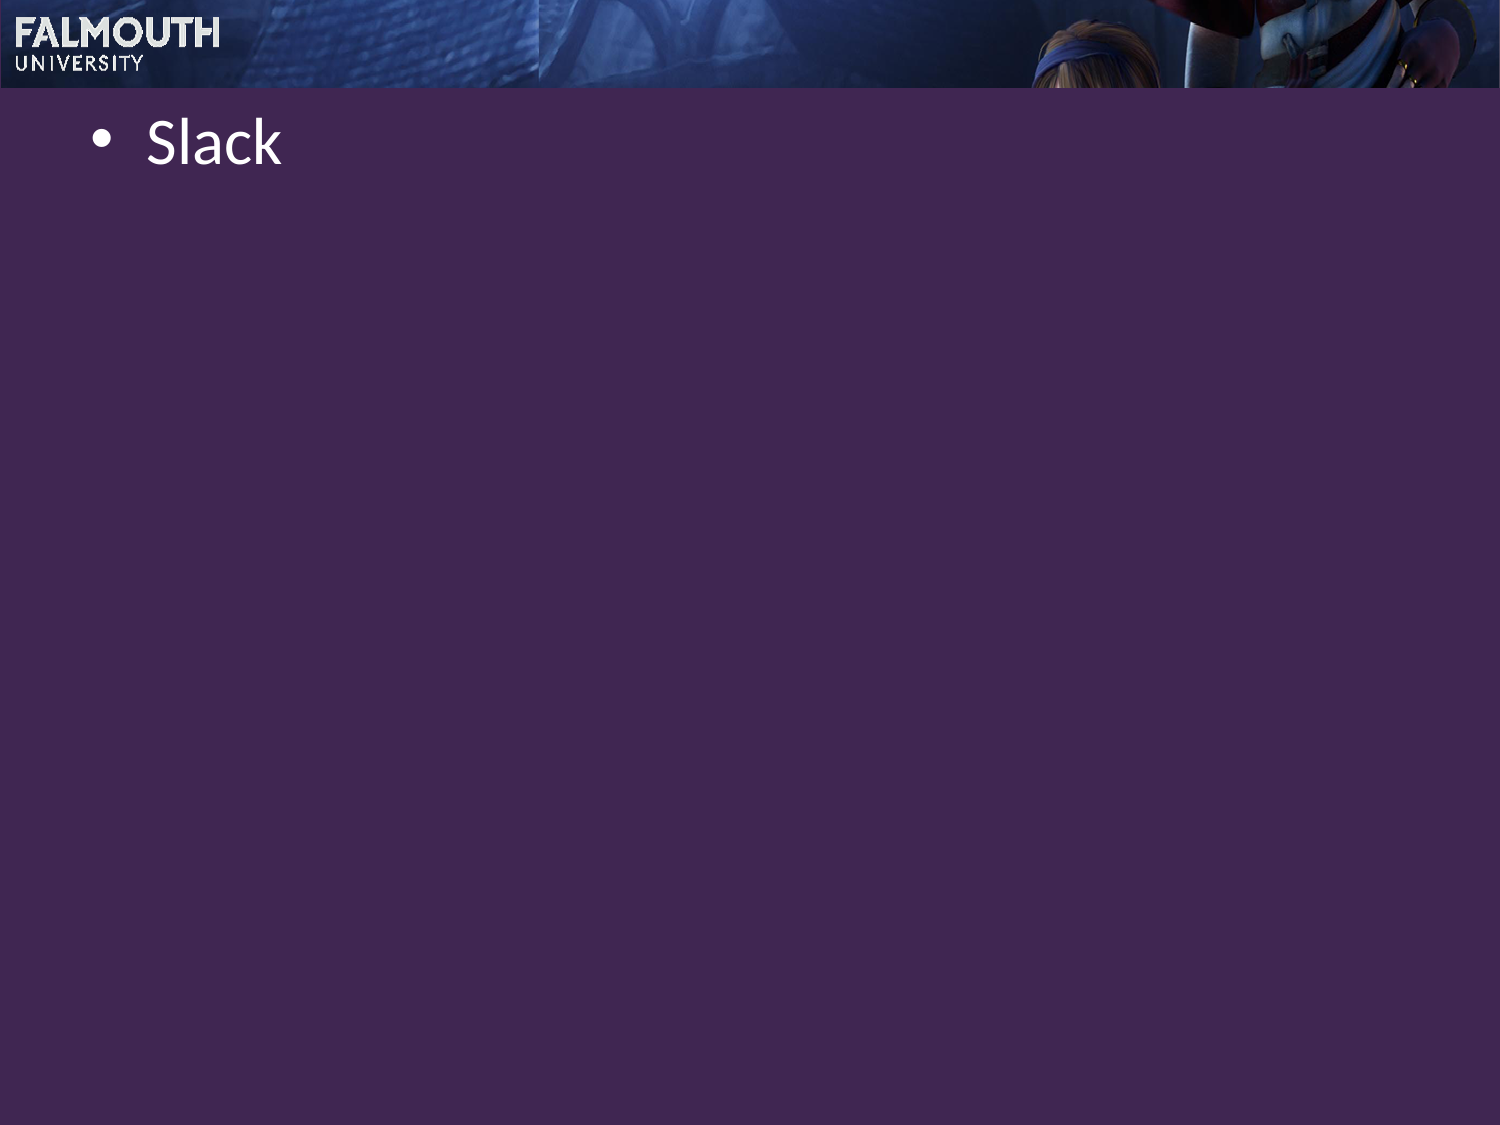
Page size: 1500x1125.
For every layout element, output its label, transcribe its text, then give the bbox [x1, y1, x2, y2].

list Slack [75, 90, 1425, 1106]
picture [0, 0, 1500, 90]
